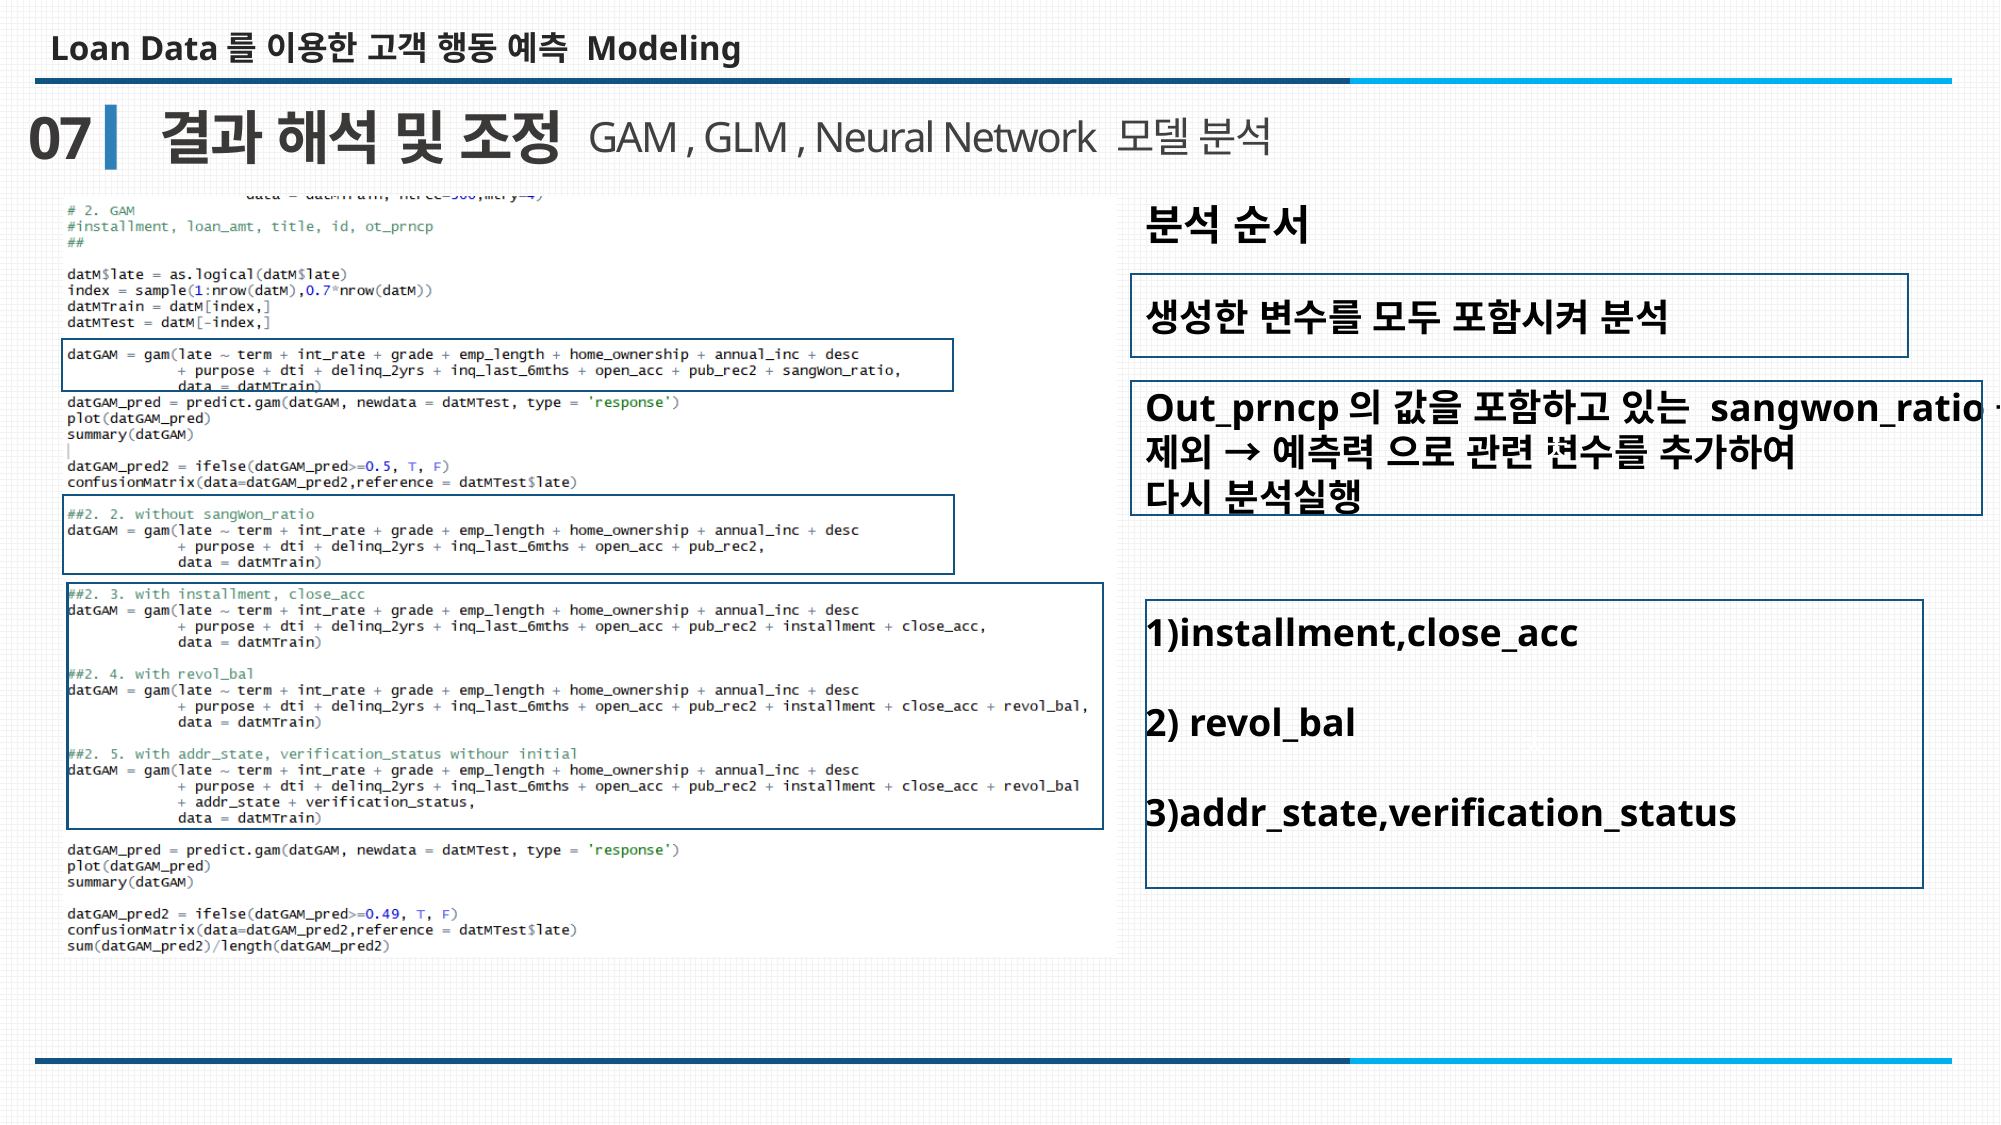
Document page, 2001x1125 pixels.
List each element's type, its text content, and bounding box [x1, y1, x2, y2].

text_box GAM , GLM , Neural Network 모델 분석 [450, 103, 1411, 169]
text_box [104, 104, 114, 171]
text_box ㅊ [1130, 380, 1983, 516]
text_box 07 [13, 93, 114, 179]
text_box 결과 해석 및 조정 [114, 93, 804, 179]
text_box [1130, 273, 1909, 358]
picture [63, 196, 1117, 957]
text_box 분석 순서 생성한 변수를 모두 포함시켜 분석 Out_prncp의 값을 포함하고 있는 sangwon_ratio를 제외 → 예측력 으로 관련 변수를 추가하여 다시 분석실행 1)installment,close_acc 2) revol_bal 3)addr_state,verification_status [1130, 191, 2000, 886]
text_box ㅊ [1145, 599, 1924, 889]
text_box Loan Data를 이용한 고객 행동 예측 Modeling [35, 19, 1578, 75]
